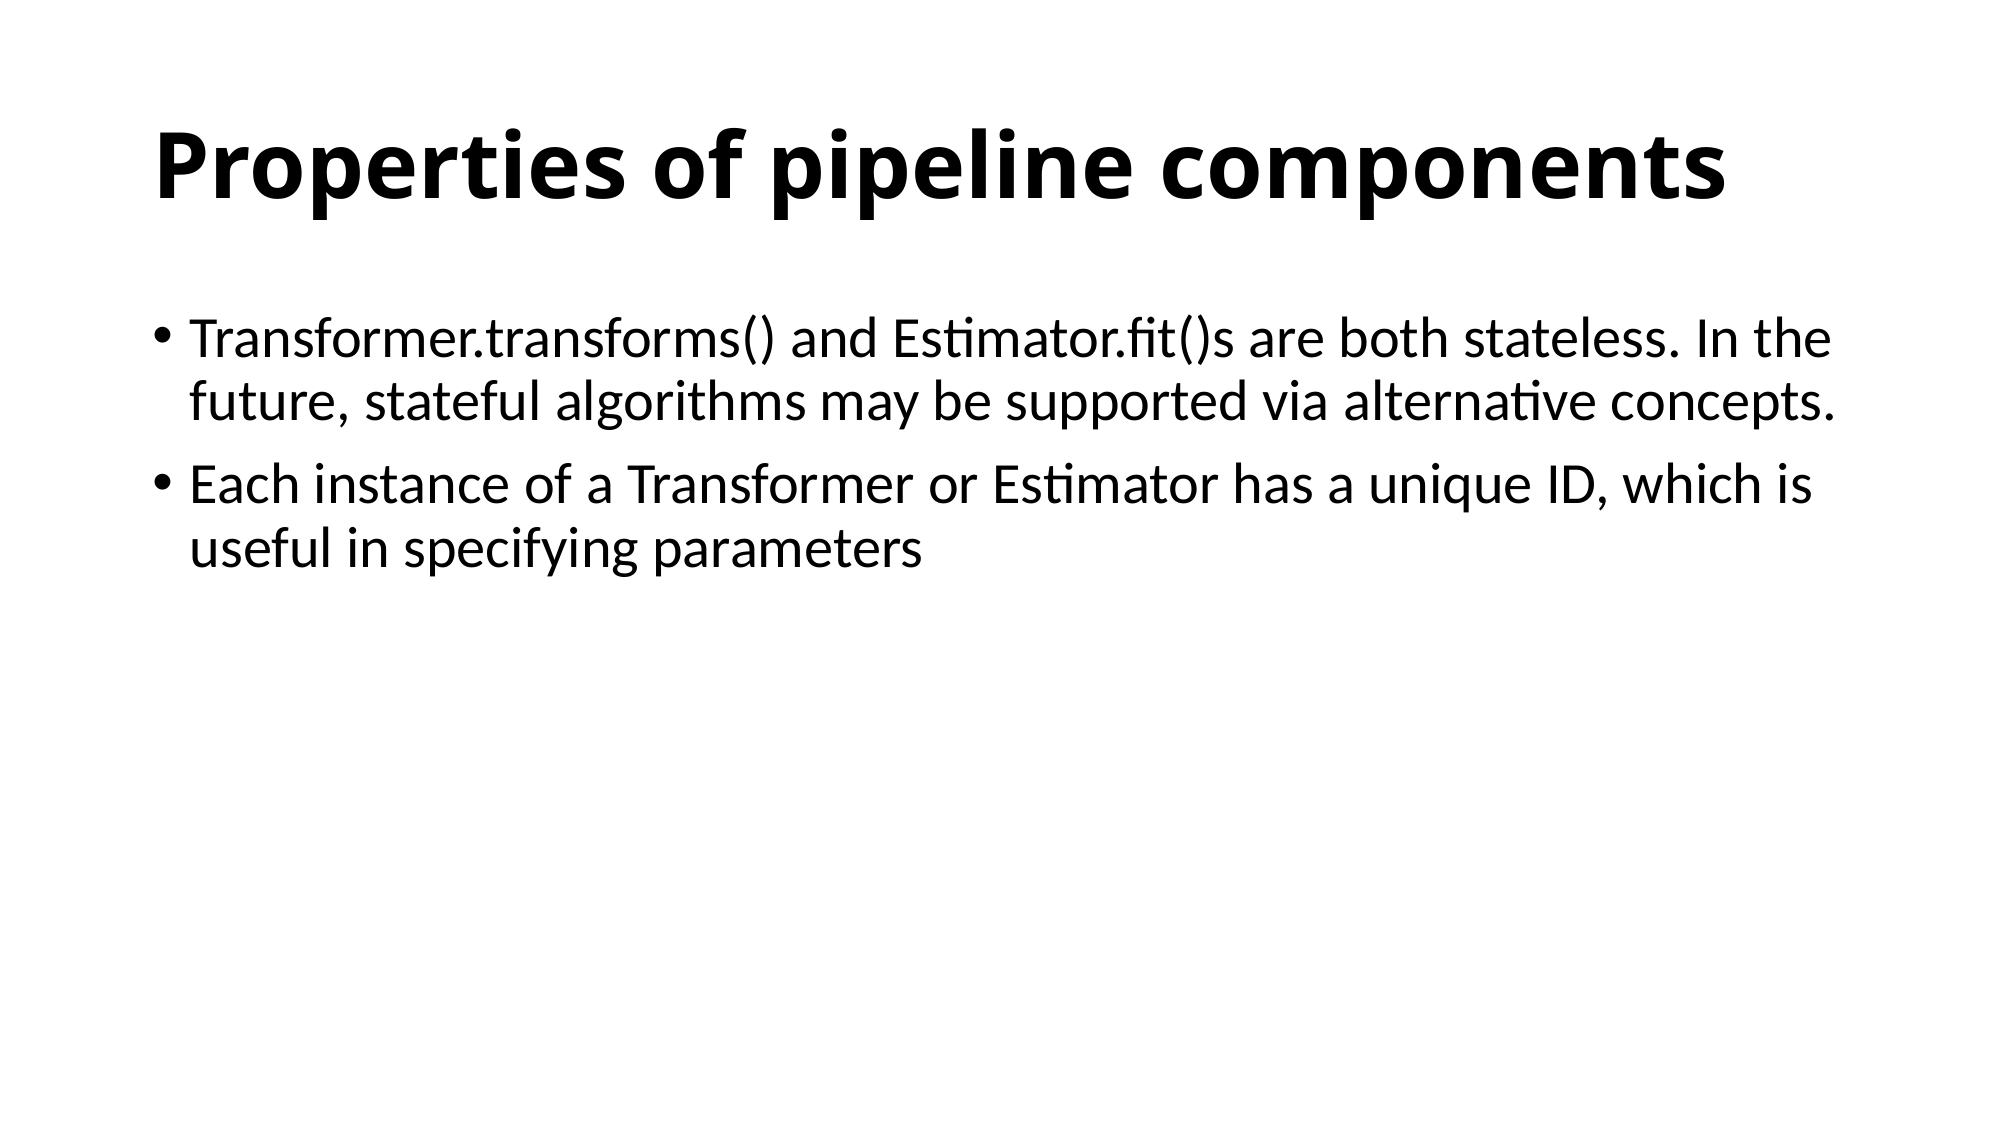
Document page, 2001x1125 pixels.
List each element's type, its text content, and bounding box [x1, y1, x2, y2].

list Transformer.transforms() and Estimator.fit()s are both stateless. In the future, stateful algorithms may be supported via alternative concepts. Each instance of a Transformer or Estimator has a unique ID, which is useful in specifying parameters [137, 299, 1863, 1014]
title Properties of pipeline components [137, 59, 1863, 278]
